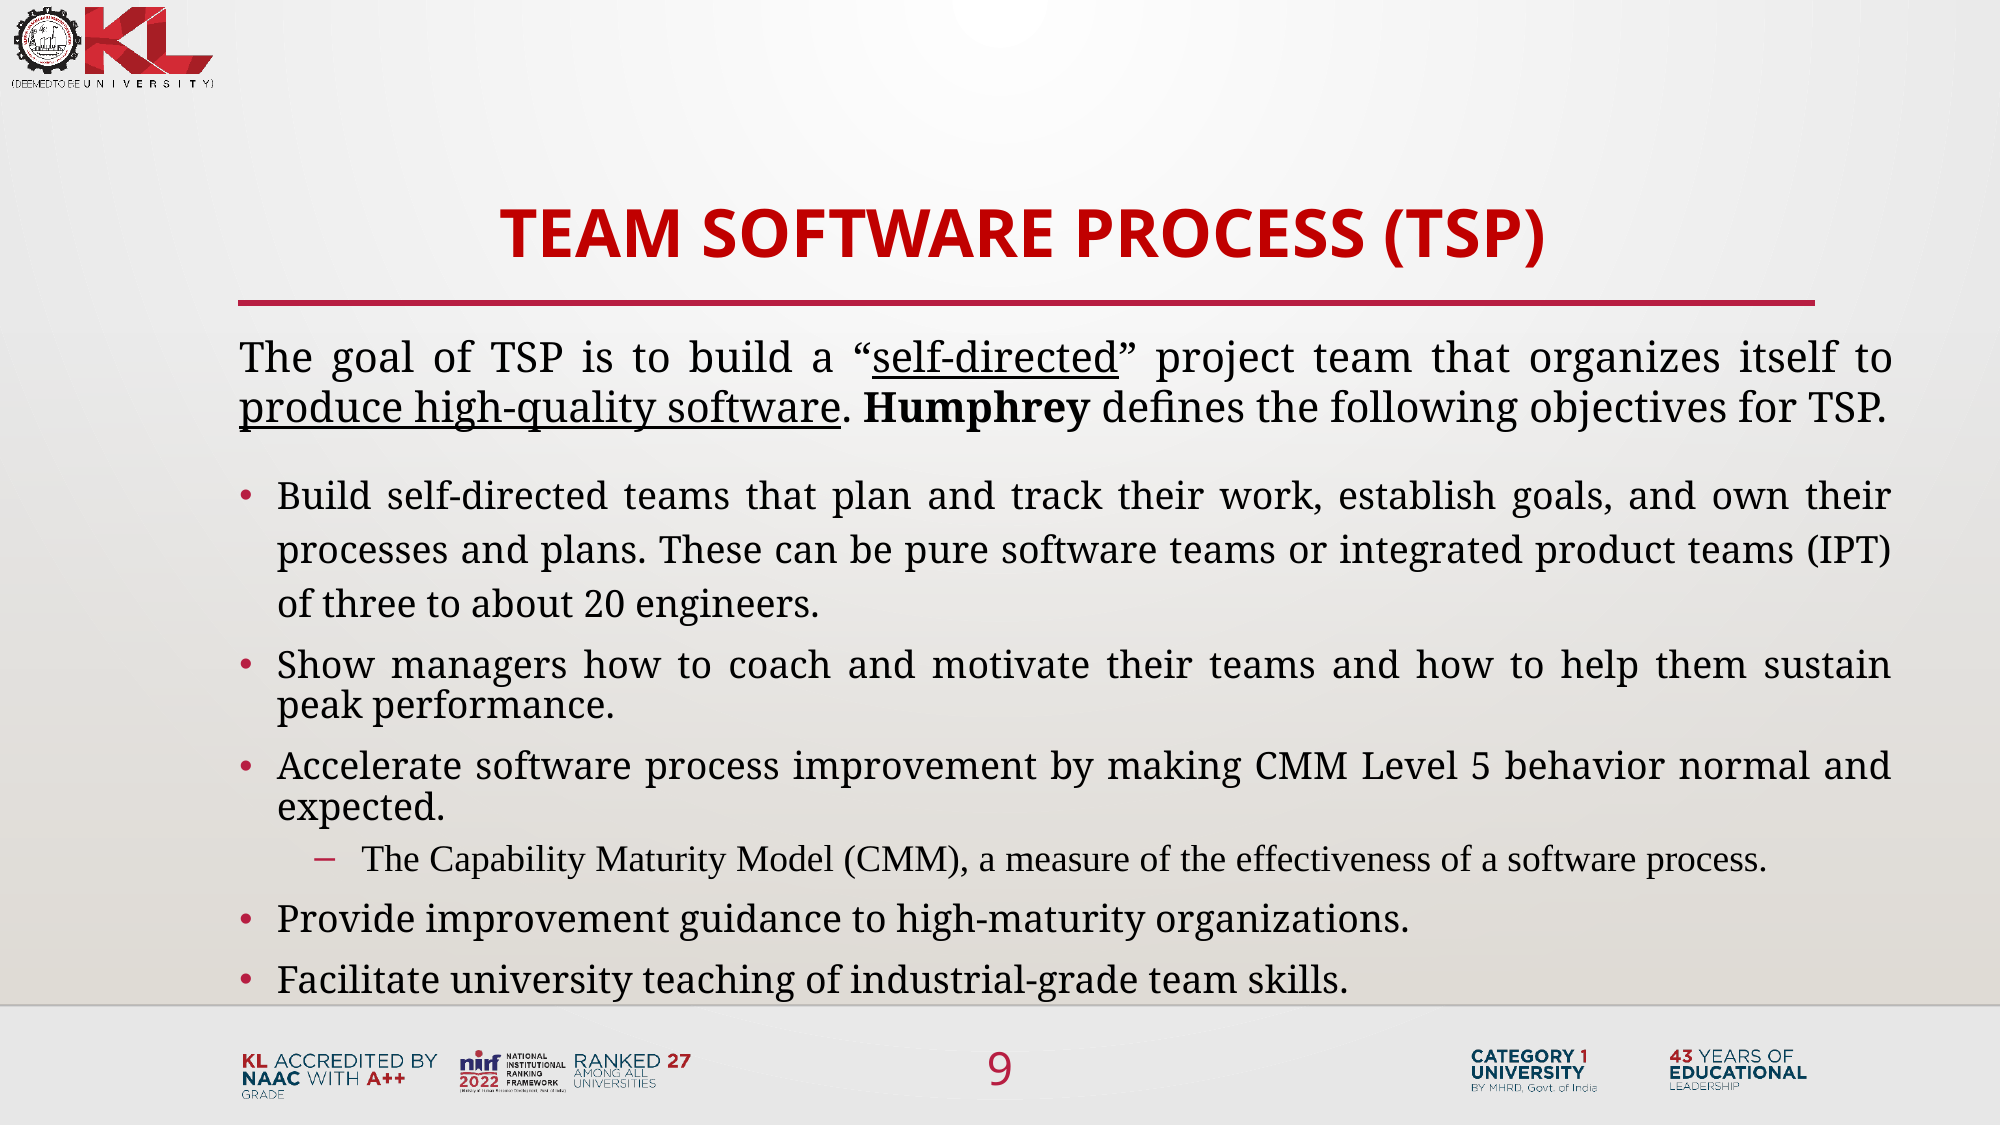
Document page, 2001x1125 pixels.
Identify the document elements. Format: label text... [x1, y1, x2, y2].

picture [238, 1045, 716, 1103]
picture [1447, 1045, 1814, 1101]
text_box The goal of TSP is to build a “self-directed” project team that organizes itself to produce high-quality software. Humphrey defines the following objectives for TSP. [224, 263, 1909, 455]
picture [12, 5, 213, 88]
list Build self-directed teams that plan and track their work, establish goals, and own their processes and plans. These can be pure software teams or integrated product teams (IPT) of three to about 20 engineers. Show managers how to coach and motivate their teams and how to help them sustain peak performance. Accelerate software process improvement by making CMM Level 5 behavior normal and expected. The Capability Maturity Model (CMM), a measure of the effectiveness of a software process. Provide improvement guidance to high-maturity organizations. Facilitate university teaching of industrial-grade team skills. [224, 455, 1909, 933]
slide_number 9 [933, 1031, 1067, 1115]
title Team Software Process (TSP) [235, 191, 1811, 263]
